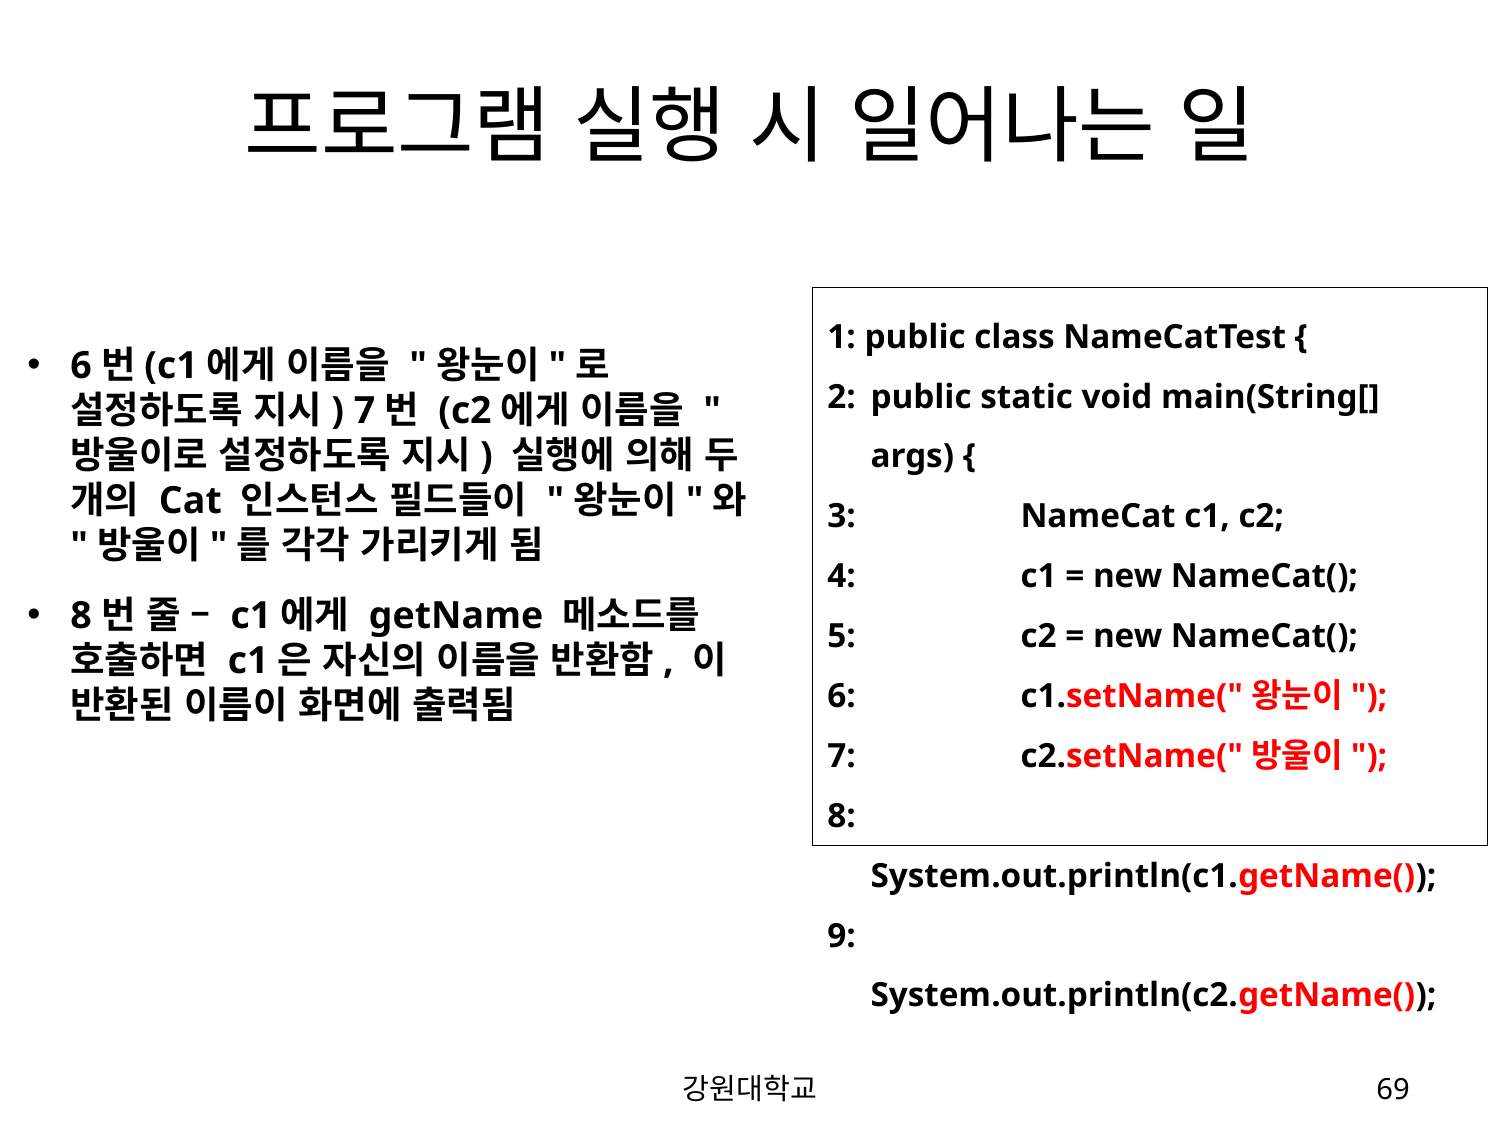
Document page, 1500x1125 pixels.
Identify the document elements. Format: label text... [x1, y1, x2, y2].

slide_number 69 [1074, 1062, 1426, 1103]
text_box 6번(c1에게 이름을 "왕눈이"로 설정하도록 지시) 7번 (c2에게 이름을 "방울이로 설정하도록 지시) 실행에 의해 두 개의 Cat 인스턴스 필드들이 "왕눈이"와 "방울이"를 각각 가리키게 됨 8번 줄 – c1에게 getName 메소드를 호출하면 c1은 자신의 이름을 반환함, 이 반환된 이름이 화면에 출력됨 [12, 333, 800, 734]
footer 강원대학교 [512, 1062, 988, 1103]
text_box 1: public class NameCatTest { 2: public static void main(String[] args) { 3: NameCat c1, c2; 4: c1 = new NameCat(); 5: c2 = new NameCat(); 6: c1.setName("왕눈이"); 7: c2.setName("방울이"); 8: System.out.println(c1.getName()); 9: System.out.println(c2.getName()); [812, 287, 1488, 846]
title 프로그램 실행 시 일어나는 일 [74, 44, 1426, 201]
